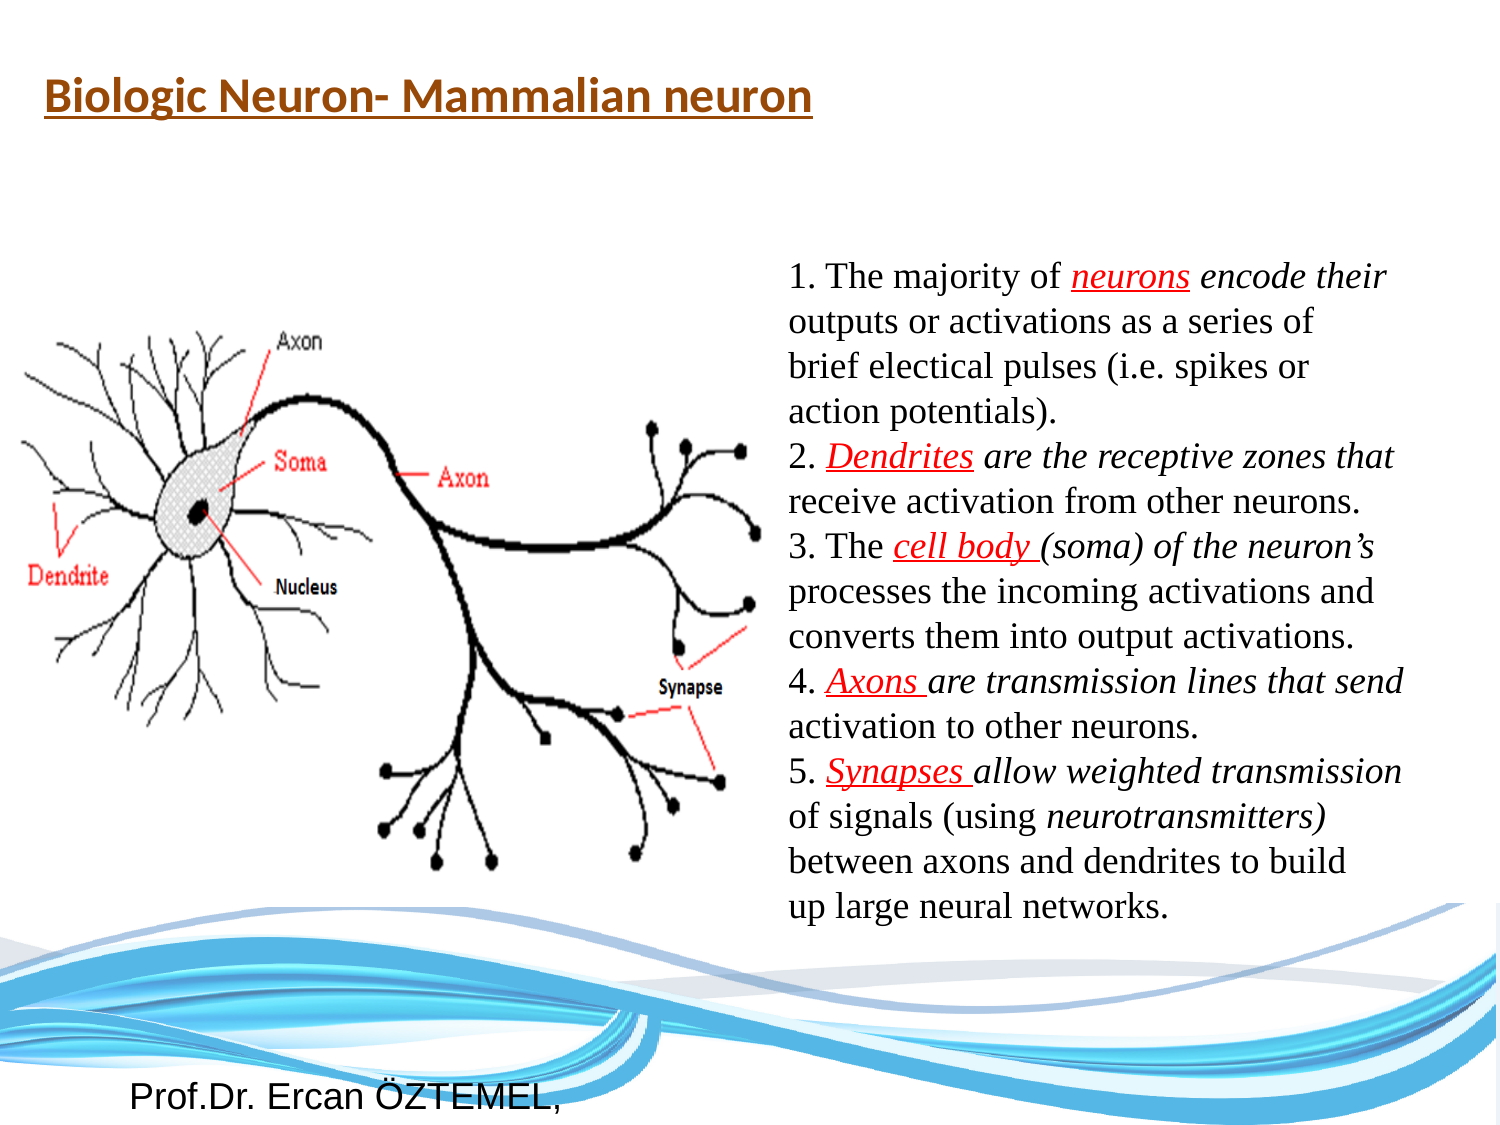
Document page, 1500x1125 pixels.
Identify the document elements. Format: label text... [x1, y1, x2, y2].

picture [0, 278, 1500, 1125]
title Biologic Neuron- Mammalian neuron [29, 42, 1339, 143]
text_box 1. The majority of neurons encode their outputs or activations as a series of brief electical pulses (i.e. spikes or action potentials). 2. Dendrites are the receptive zones that receive activation from other neurons. 3. The cell body (soma) of the neuron’s processes the incoming activations and converts them into output activations. 4. Axons are transmission lines that send activation to other neurons. 5. Synapses allow weighted transmission of signals (using neurotransmitters) between axons and dendrites to build up large neural networks. [773, 243, 1471, 934]
